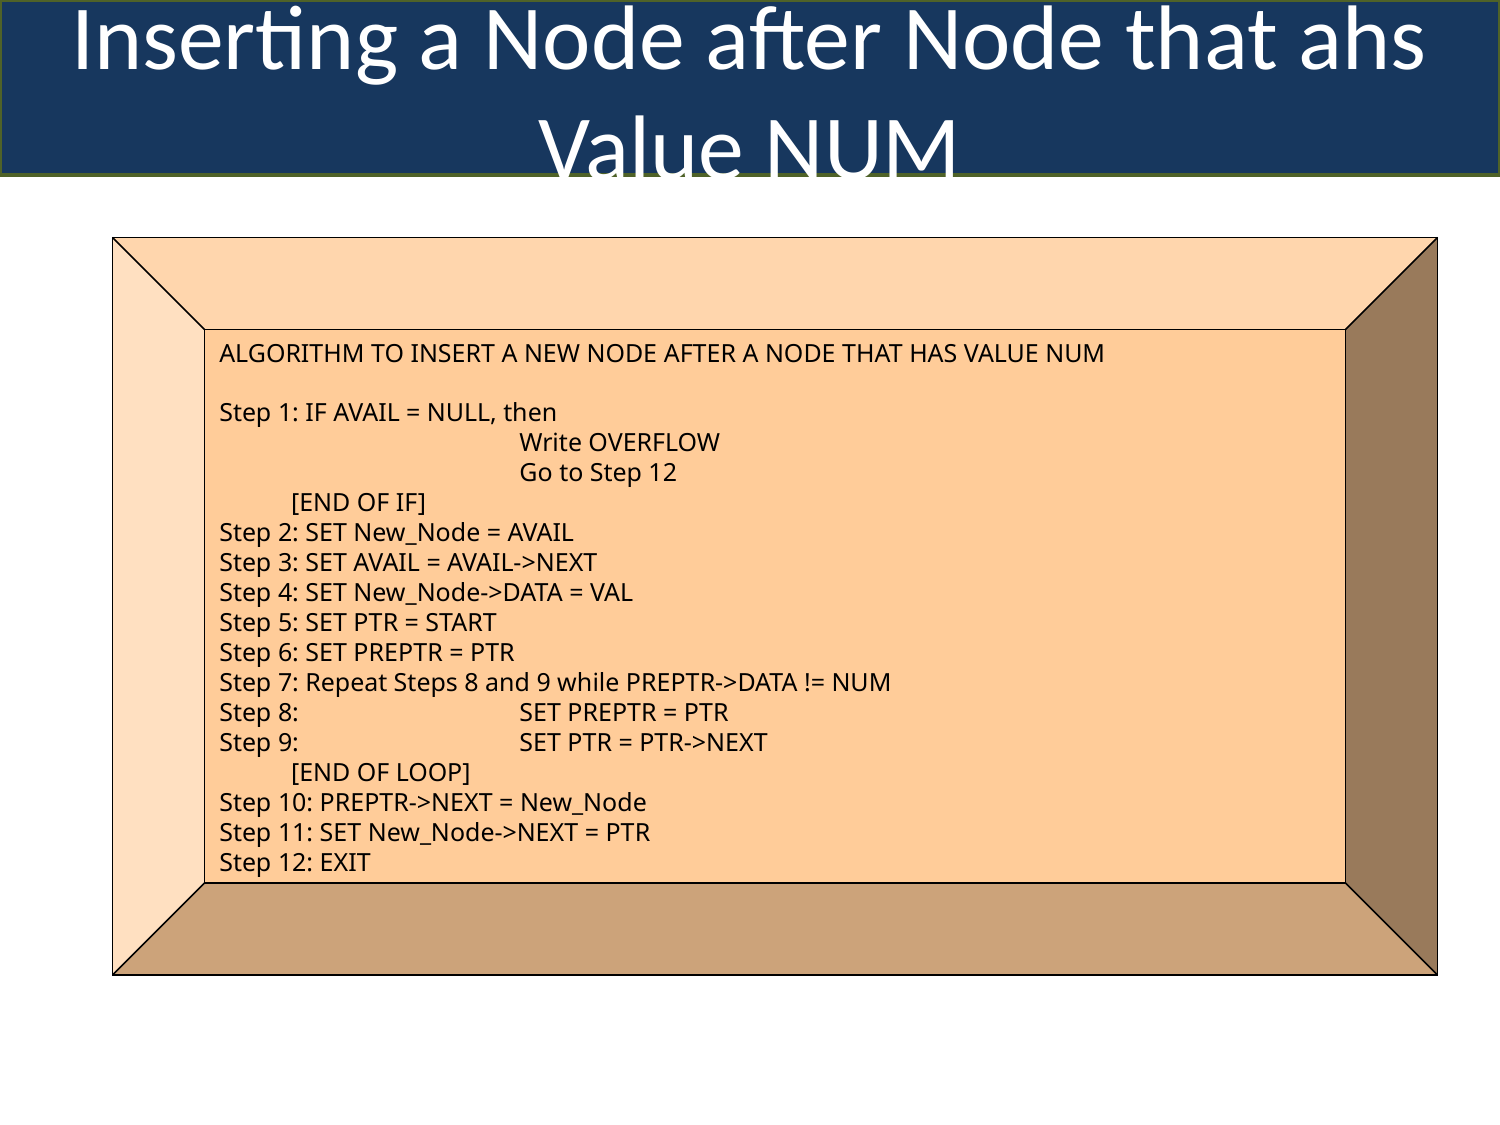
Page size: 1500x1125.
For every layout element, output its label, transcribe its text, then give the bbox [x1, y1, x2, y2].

text_box Inserting a Node after Node that ahs Value NUM [0, 0, 1500, 177]
text_box Algorithm to delete the first node from the circular doubly linked list Step 1: IF START = NULL, then Write UNDERFLOW Go to Step 8 [END OF IF] Step 2: SET PTR = START Step 3: SET PTR->PREV=>NEXT= PTR->NEXT Step 4: SET PTR->NEXT->PREV = PTR->PREV Step 5: SET START = START->NEXT Step 6: FREE PTR Step 7: EXIT [115, 238, 1435, 329]
text_box ALGORITHM TO INSERT A NEW NODE AFTER A NODE THAT HAS VALUE NUM Step 1: IF AVAIL = NULL, then Write OVERFLOW Go to Step 12 [END OF IF] Step 2: SET New_Node = AVAIL Step 3: SET AVAIL = AVAIL->NEXT Step 4: SET New_Node->DATA = VAL Step 5: SET PTR = START Step 6: SET PREPTR = PTR Step 7: Repeat Steps 8 and 9 while PREPTR->DATA != NUM Step 8: SET PREPTR = PTR Step 9: SET PTR = PTR->NEXT [END OF LOOP] Step 10: PREPTR->NEXT = New_Node Step 11: SET New_Node->NEXT = PTR Step 12: EXIT [112, 237, 1438, 975]
